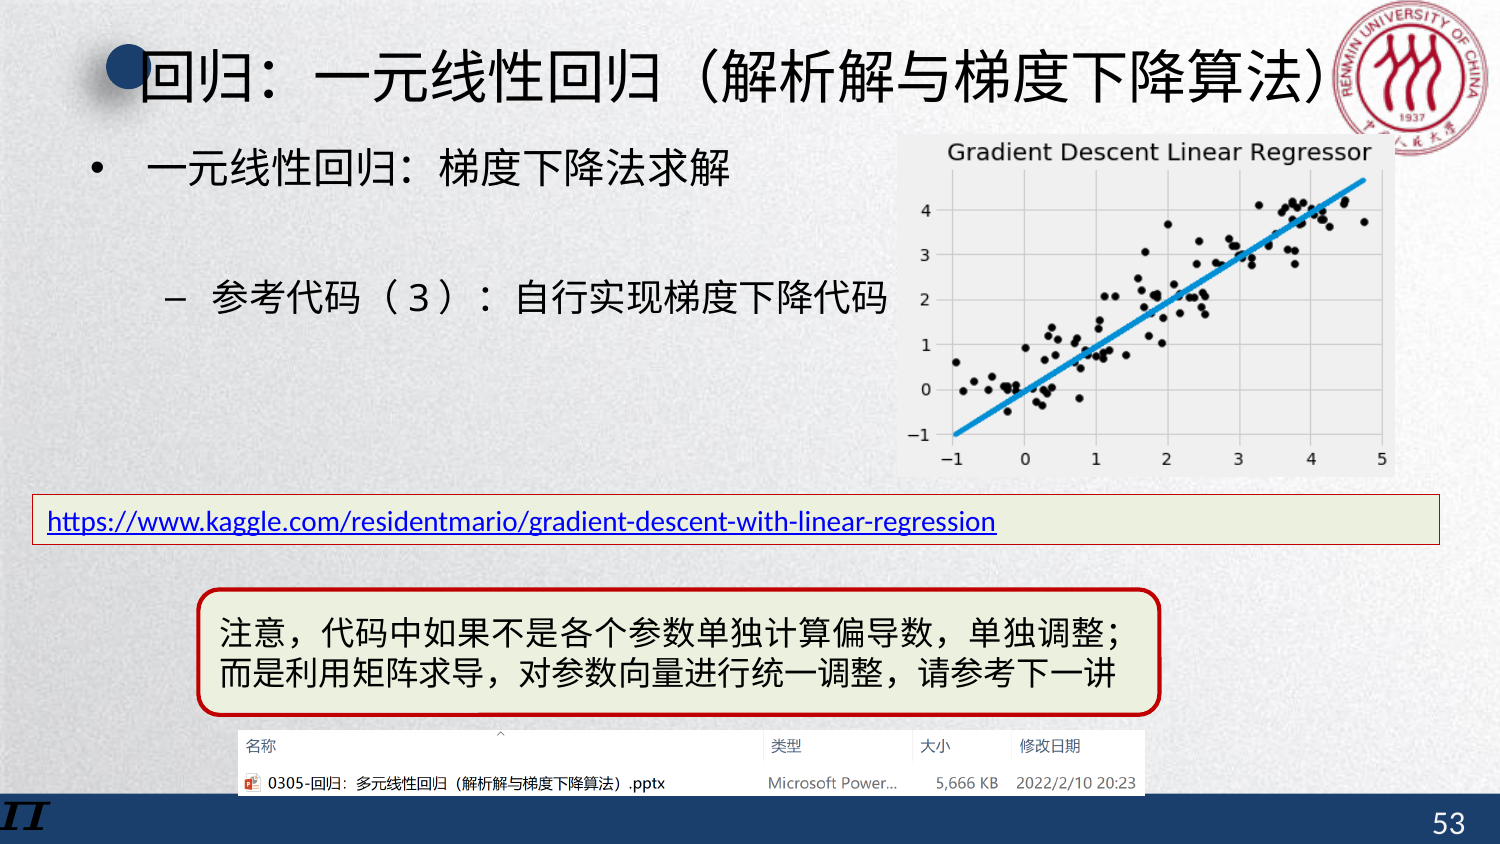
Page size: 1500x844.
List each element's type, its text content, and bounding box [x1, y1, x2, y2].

text_box 注意，代码中如果不是各个参数单独计算偏导数，单独调整；而是利用矩阵求导，对参数向量进行统一调整，请参考下一讲 [196, 587, 1162, 717]
picture [0, 0, 1500, 797]
title 回归：一元线性回归（解析解与梯度下降算法） [75, 33, 1425, 116]
text_box https://www.kaggle.com/residentmario/gradient-descent-with-linear-regression [32, 494, 1440, 545]
